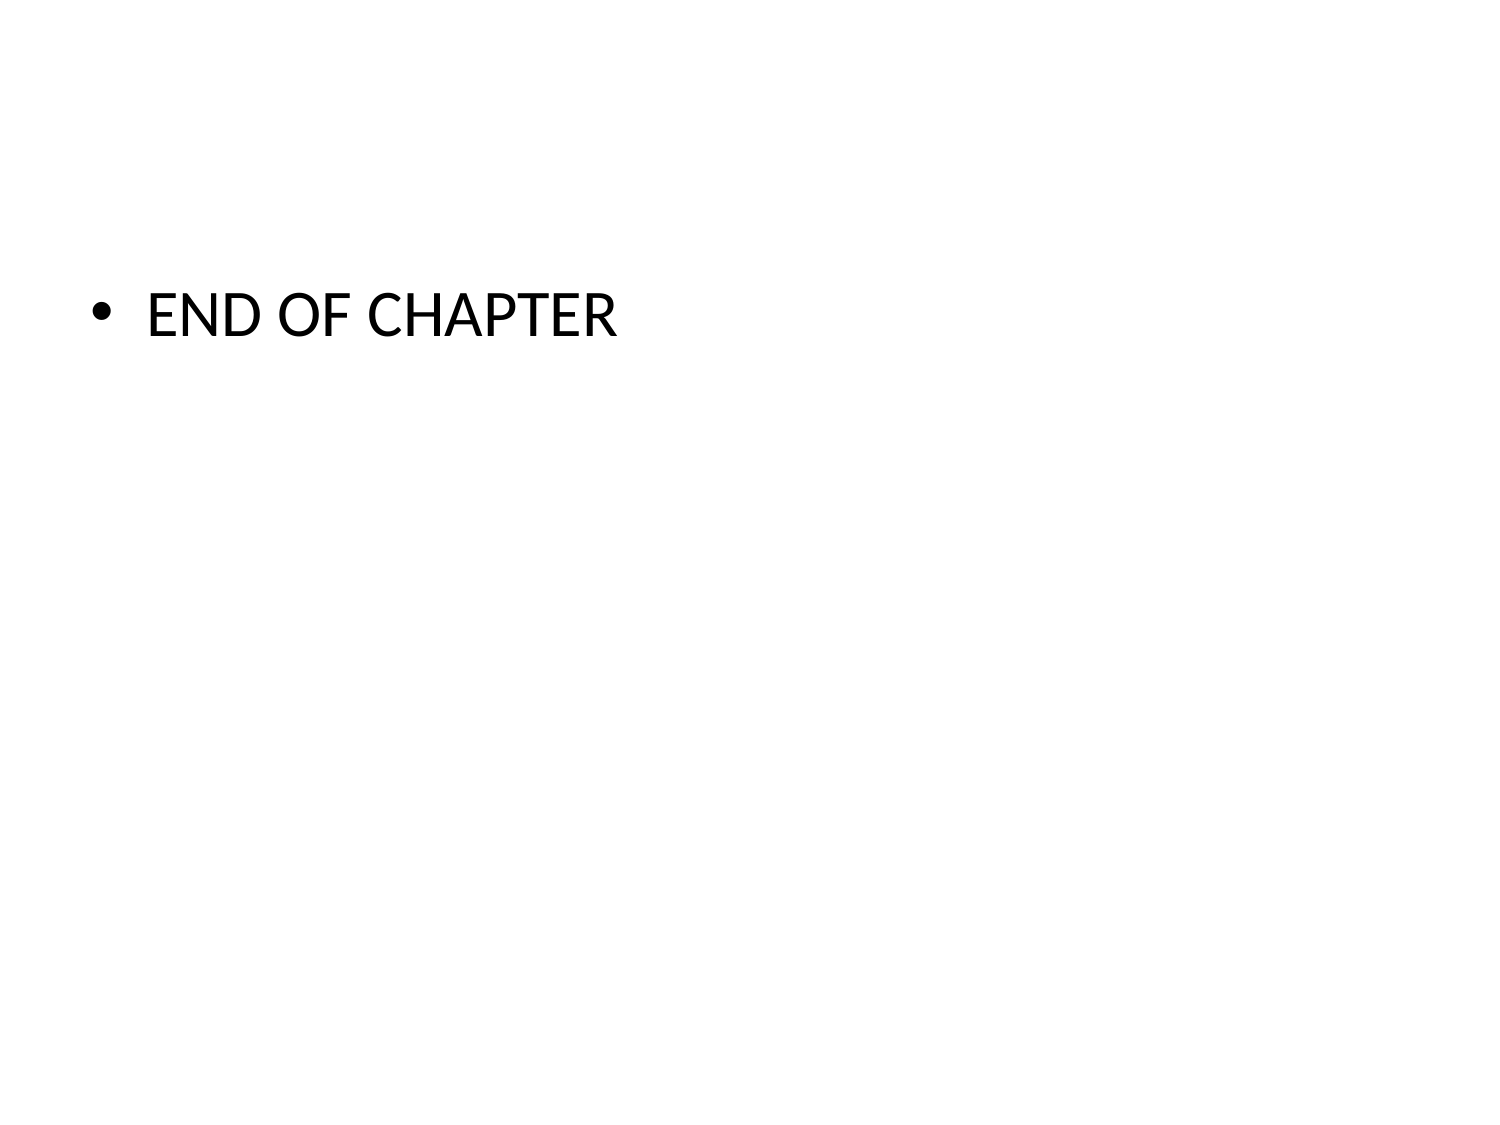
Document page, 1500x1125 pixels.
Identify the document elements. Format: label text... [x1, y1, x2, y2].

list END OF CHAPTER [75, 262, 1425, 1005]
